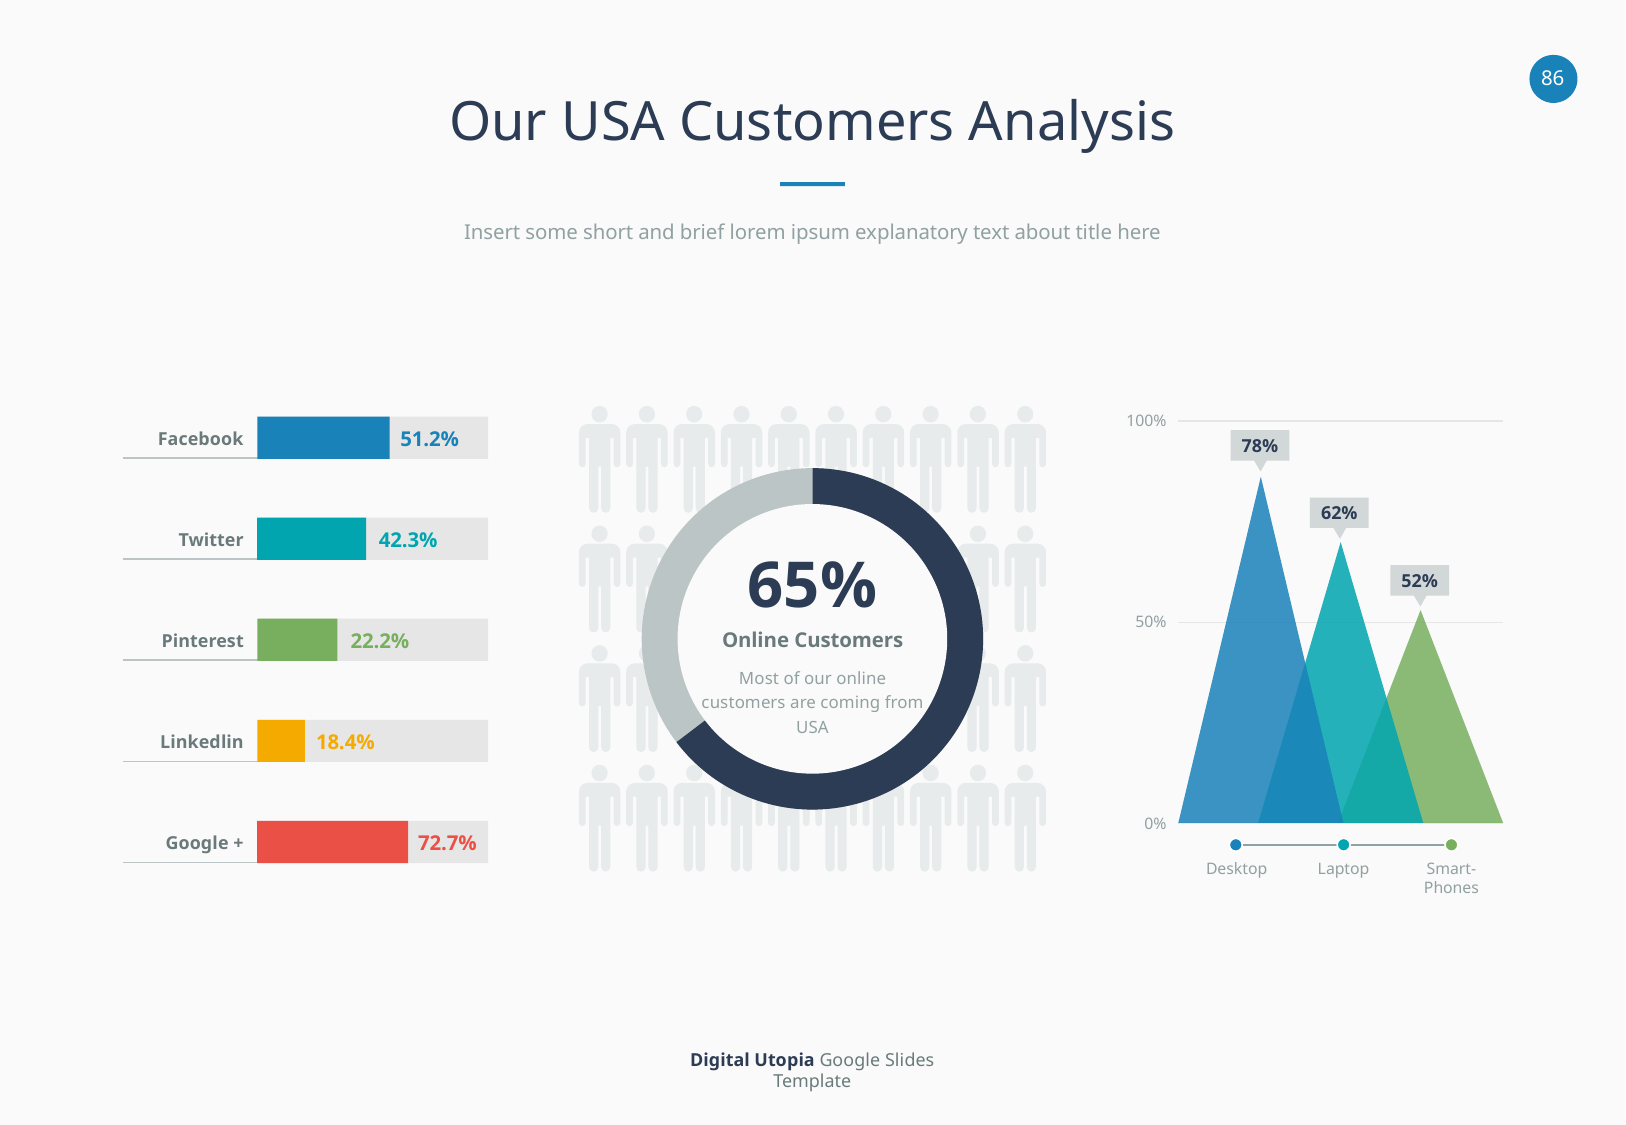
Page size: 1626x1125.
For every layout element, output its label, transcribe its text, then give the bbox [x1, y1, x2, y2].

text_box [122, 416, 489, 864]
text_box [1122, 410, 1504, 897]
list Our USA Customers Analysis [121, 86, 1504, 159]
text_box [578, 405, 1047, 872]
list Insert some short and brief lorem ipsum explanatory text about title here [121, 219, 1504, 250]
